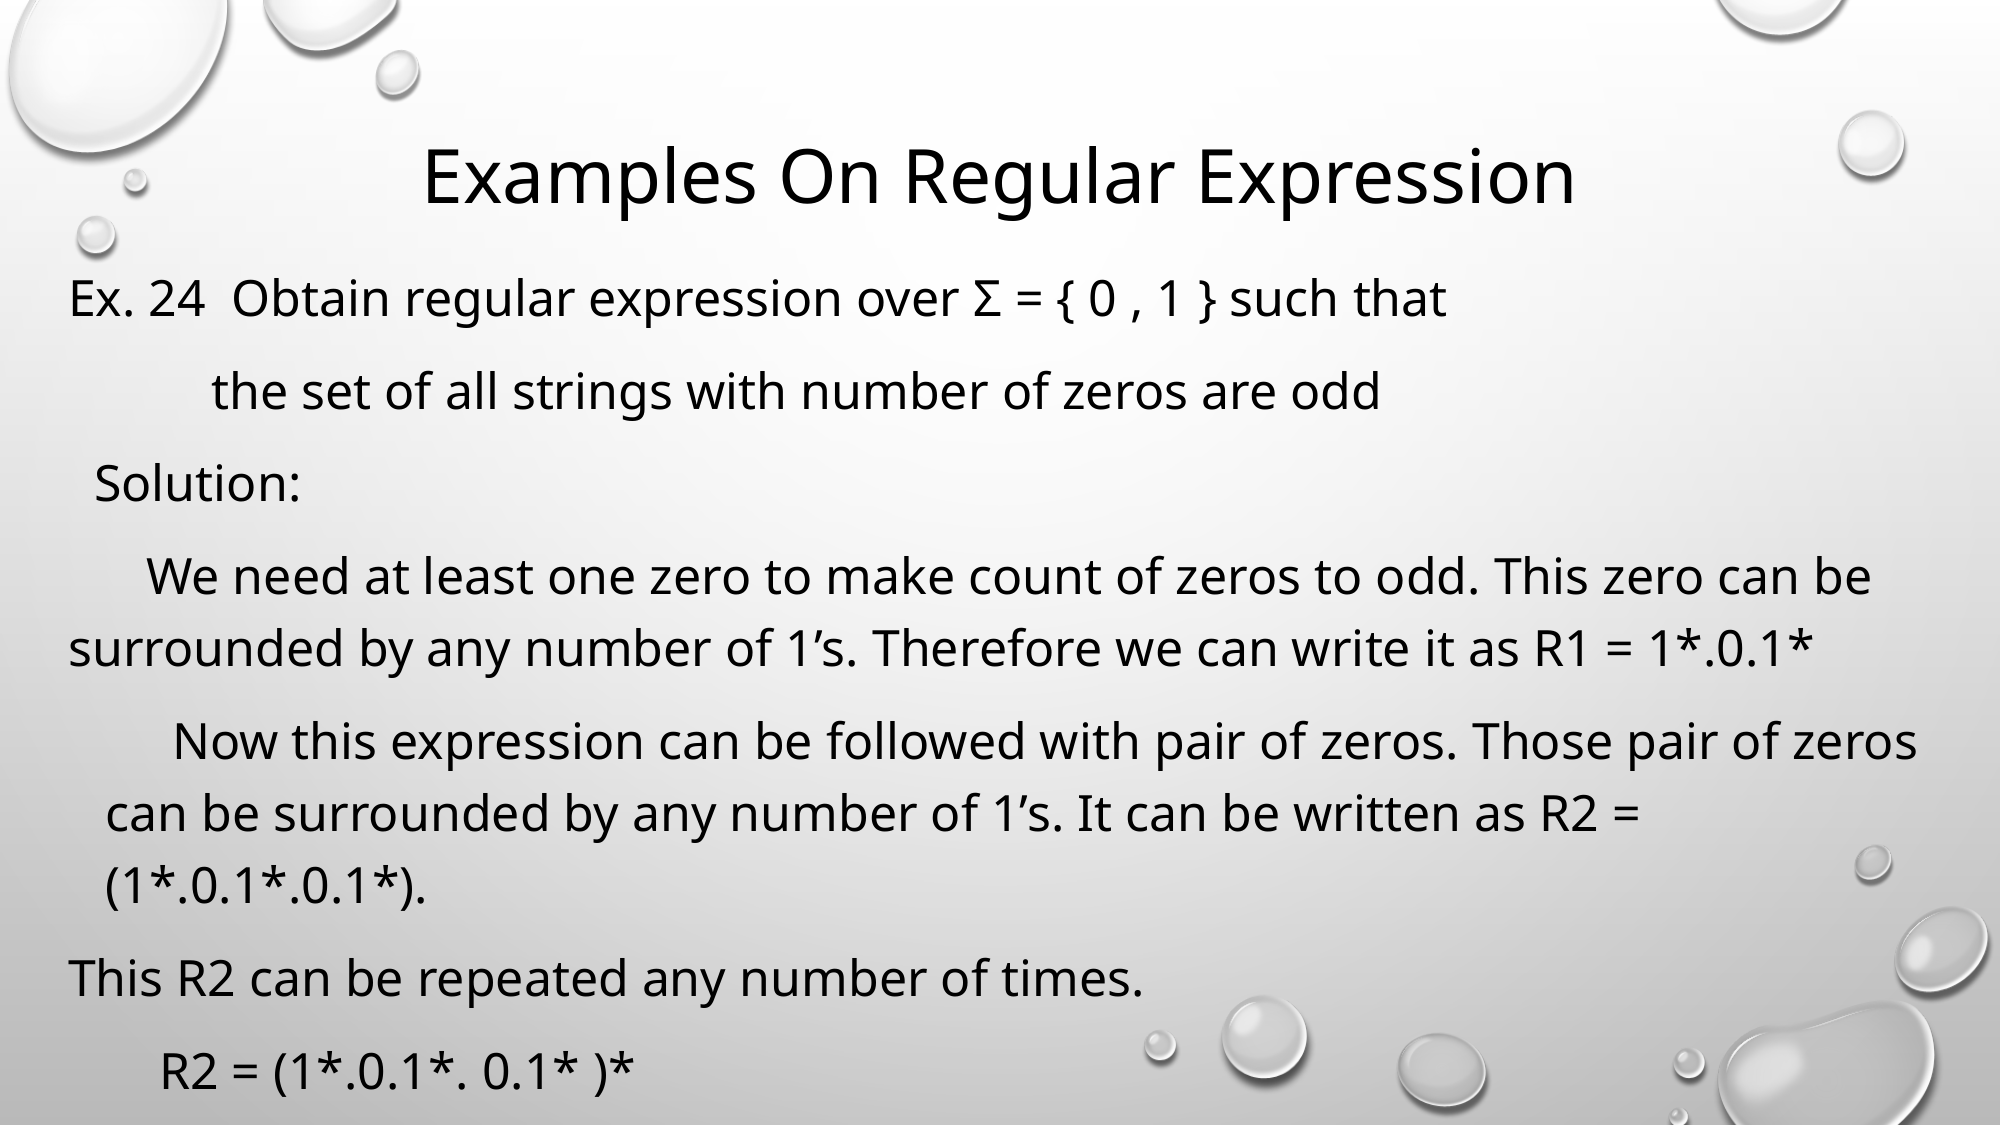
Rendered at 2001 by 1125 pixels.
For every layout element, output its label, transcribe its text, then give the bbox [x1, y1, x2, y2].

picture [0, 0, 2000, 1125]
list Ex. 24 Obtain regular expression over Σ = { 0 , 1 } such that the set of all strings with number of zeros are odd Solution: We need at least one zero to make count of zeros to odd. This zero can be surrounded by any number of 1’s. Therefore we can write it as R1 = 1*.0.1* Now this expression can be followed with pair of zeros. Those pair of zeros can be surrounded by any number of 1’s. It can be written as R2 = (1*.0.1*.0.1*). This R2 can be repeated any number of times. R2 = (1*.0.1*. 0.1* )* [53, 246, 1968, 1073]
title Examples On Regular Expression [149, 101, 1851, 246]
